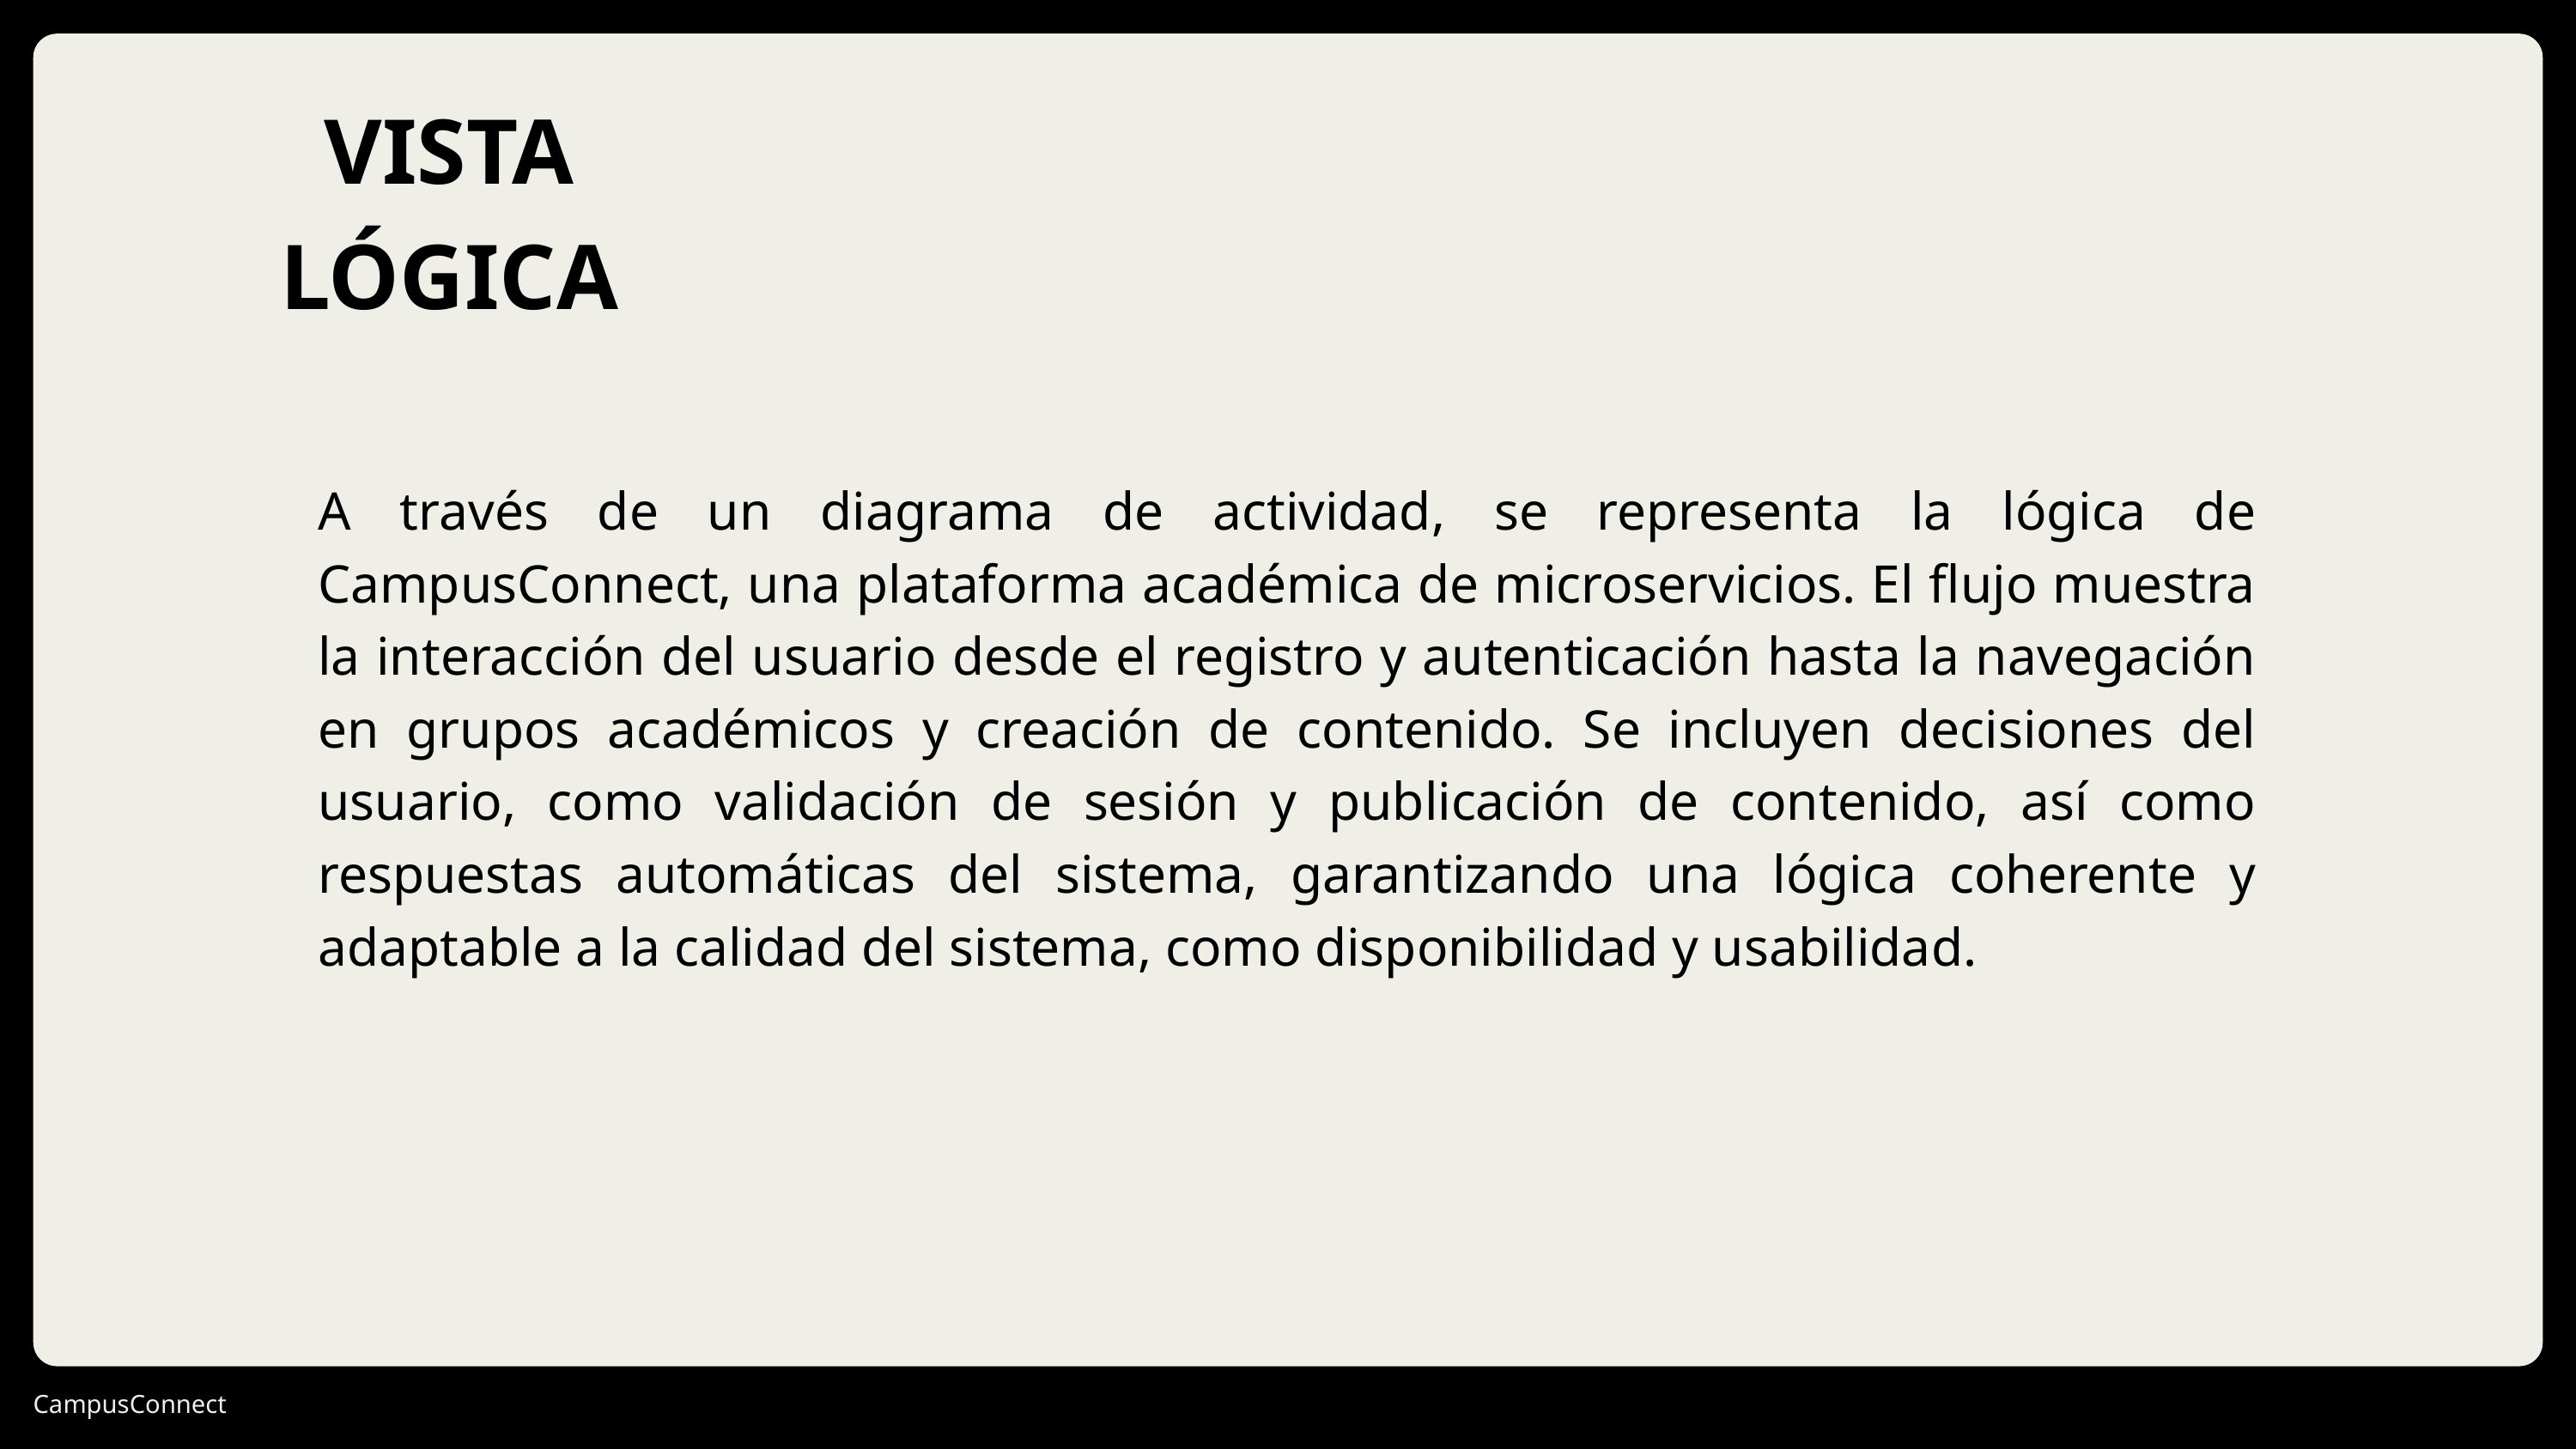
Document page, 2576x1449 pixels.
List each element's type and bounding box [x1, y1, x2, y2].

text_box [33, 1366, 379, 1449]
text_box [33, 33, 2543, 1367]
